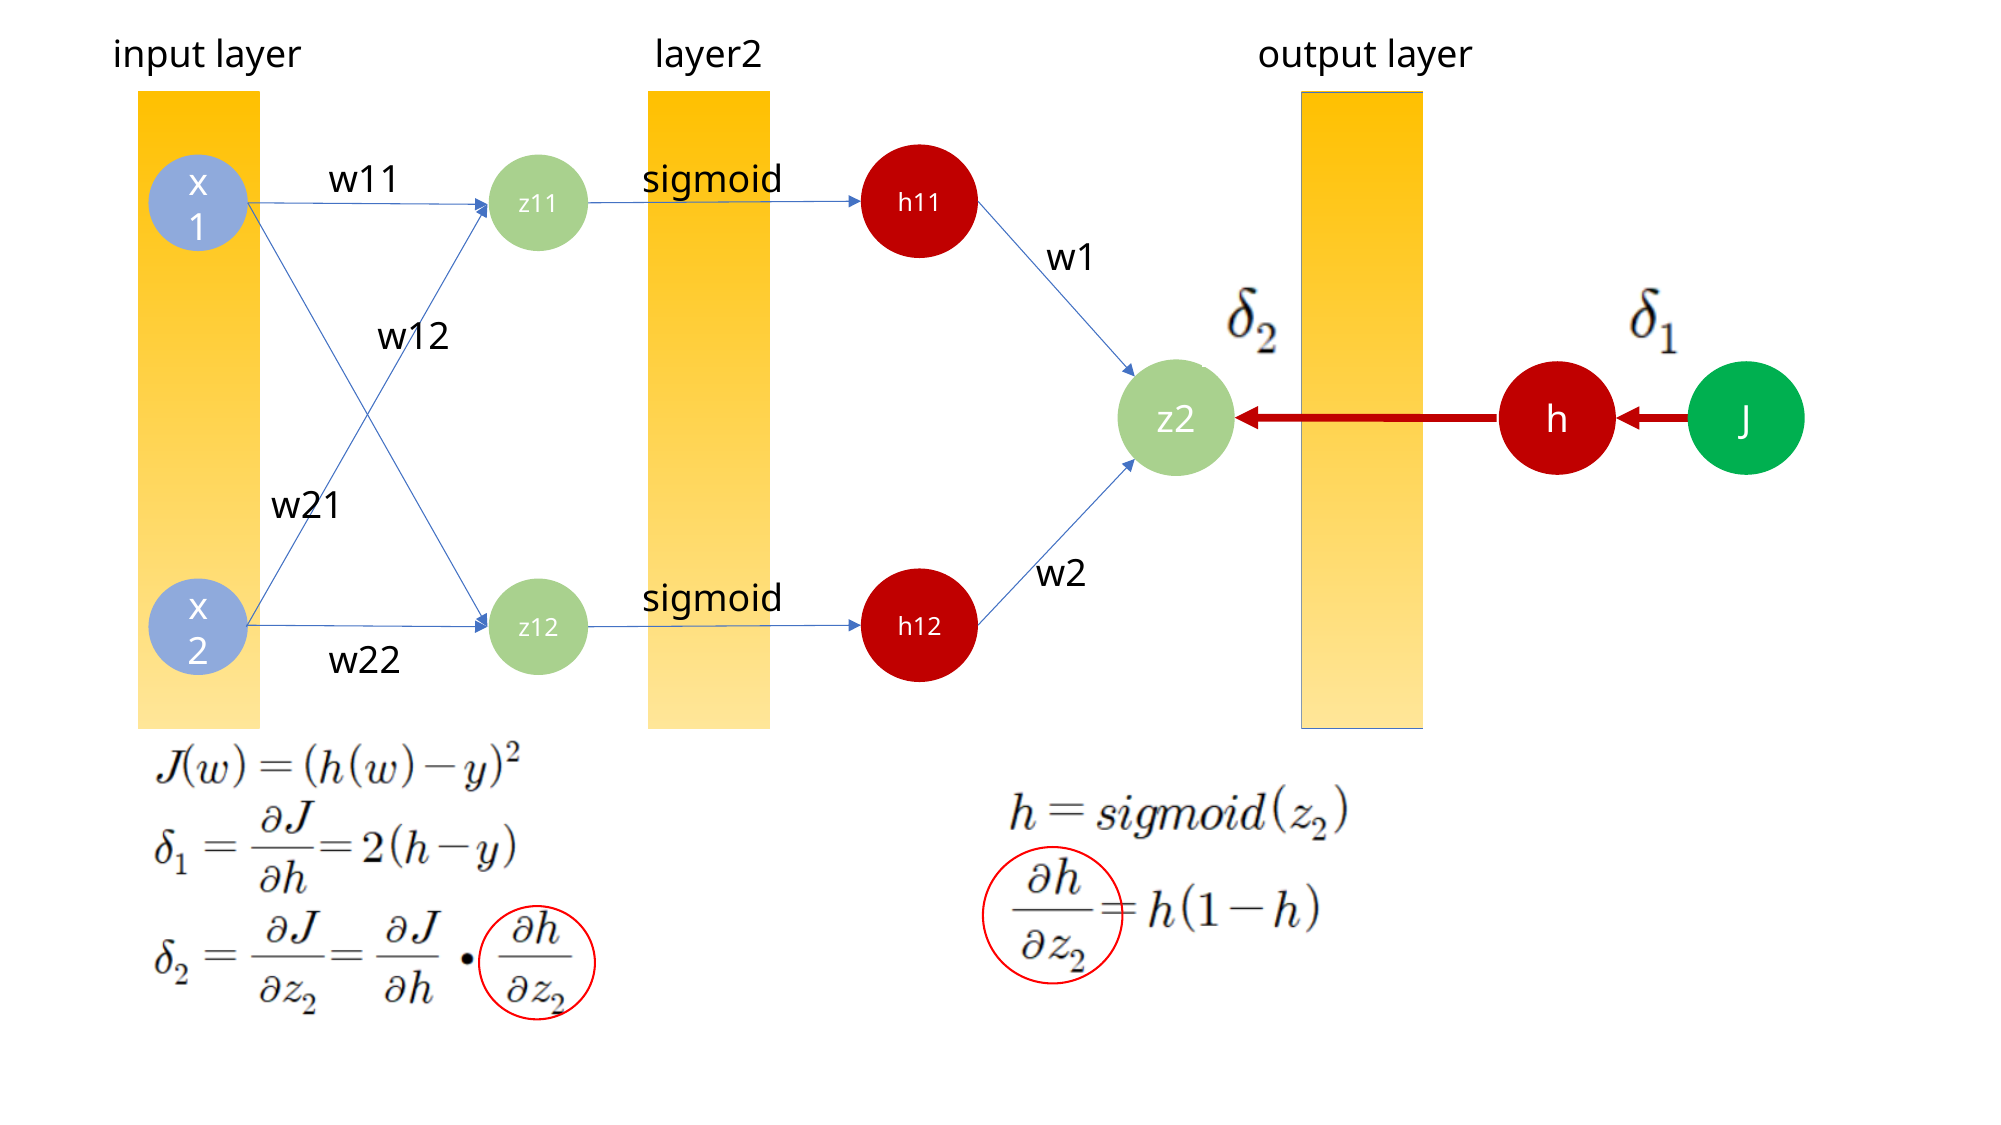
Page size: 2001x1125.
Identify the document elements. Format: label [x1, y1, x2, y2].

text_box [1027, 980, 1078, 985]
text_box [576, 919, 596, 1006]
picture [138, 737, 576, 1024]
picture [997, 776, 1355, 980]
text_box [981, 872, 997, 958]
text_box [97, 22, 1805, 729]
